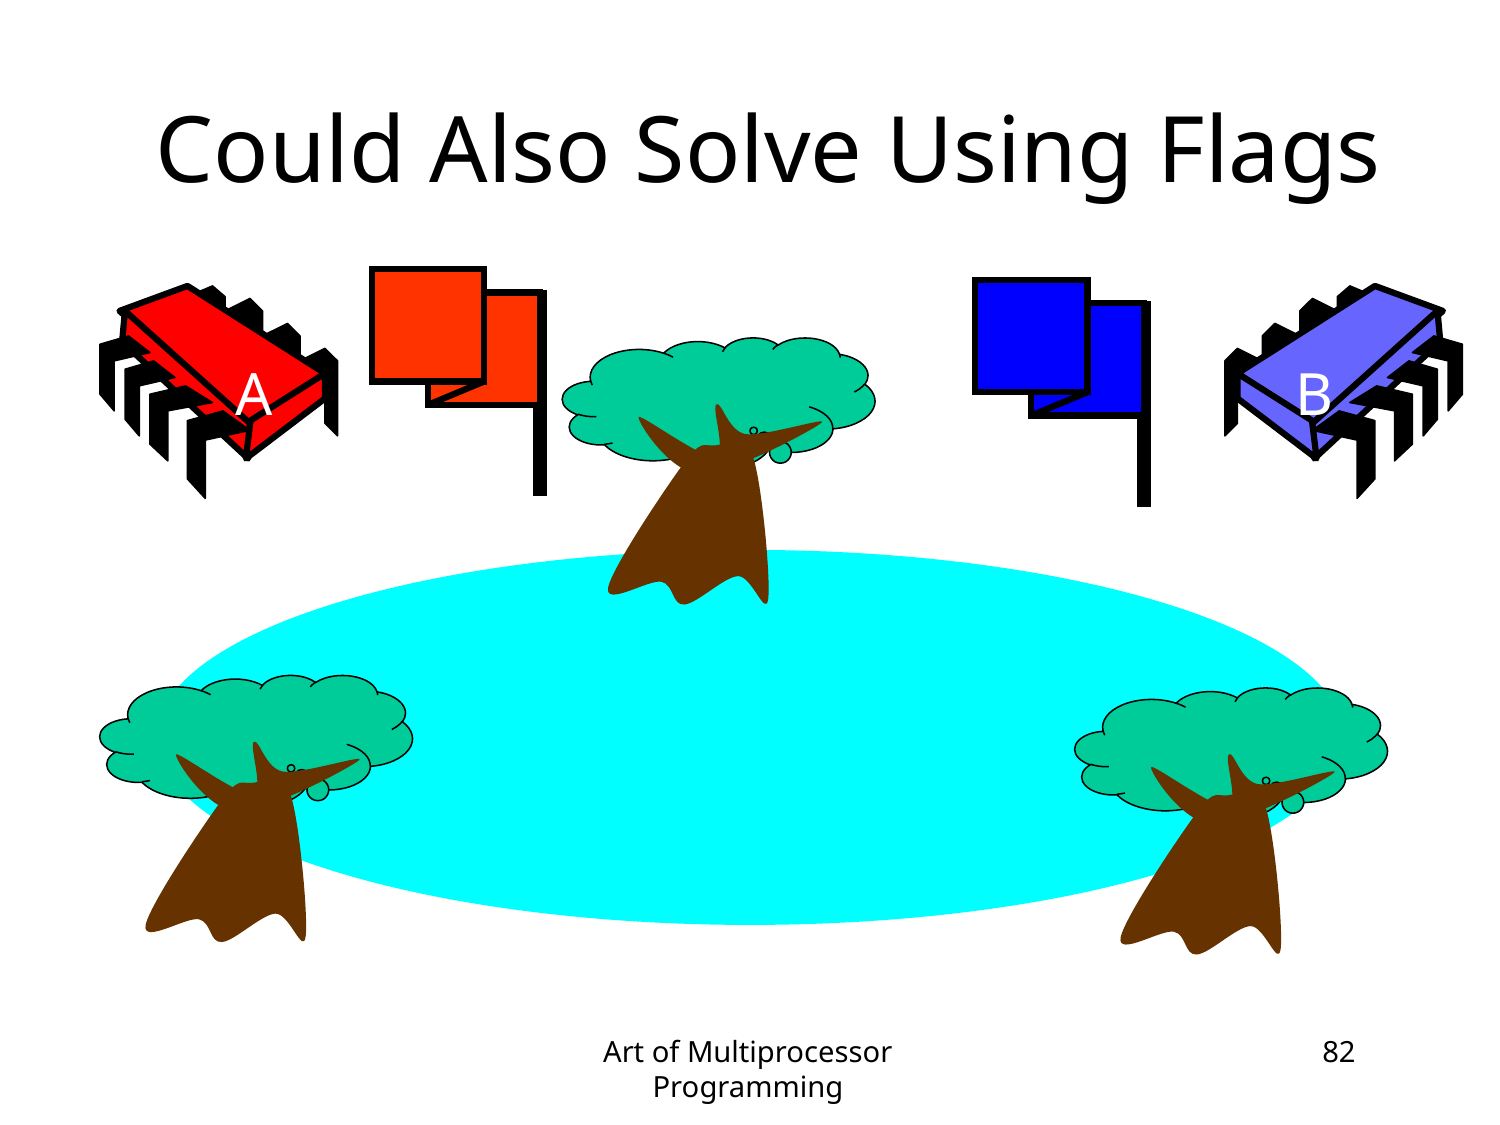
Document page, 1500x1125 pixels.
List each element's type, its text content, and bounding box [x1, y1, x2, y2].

text_box Art of Multiprocessor Programming [510, 1025, 986, 1101]
text_box [192, 554, 1320, 925]
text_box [99, 285, 338, 499]
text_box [99, 674, 413, 957]
title Could Also Solve Using Flags [131, 52, 1407, 240]
text_box ‹#› [1058, 1025, 1371, 1101]
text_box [562, 337, 876, 619]
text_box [1074, 687, 1388, 970]
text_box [371, 268, 546, 495]
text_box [974, 279, 1149, 505]
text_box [1224, 285, 1463, 499]
